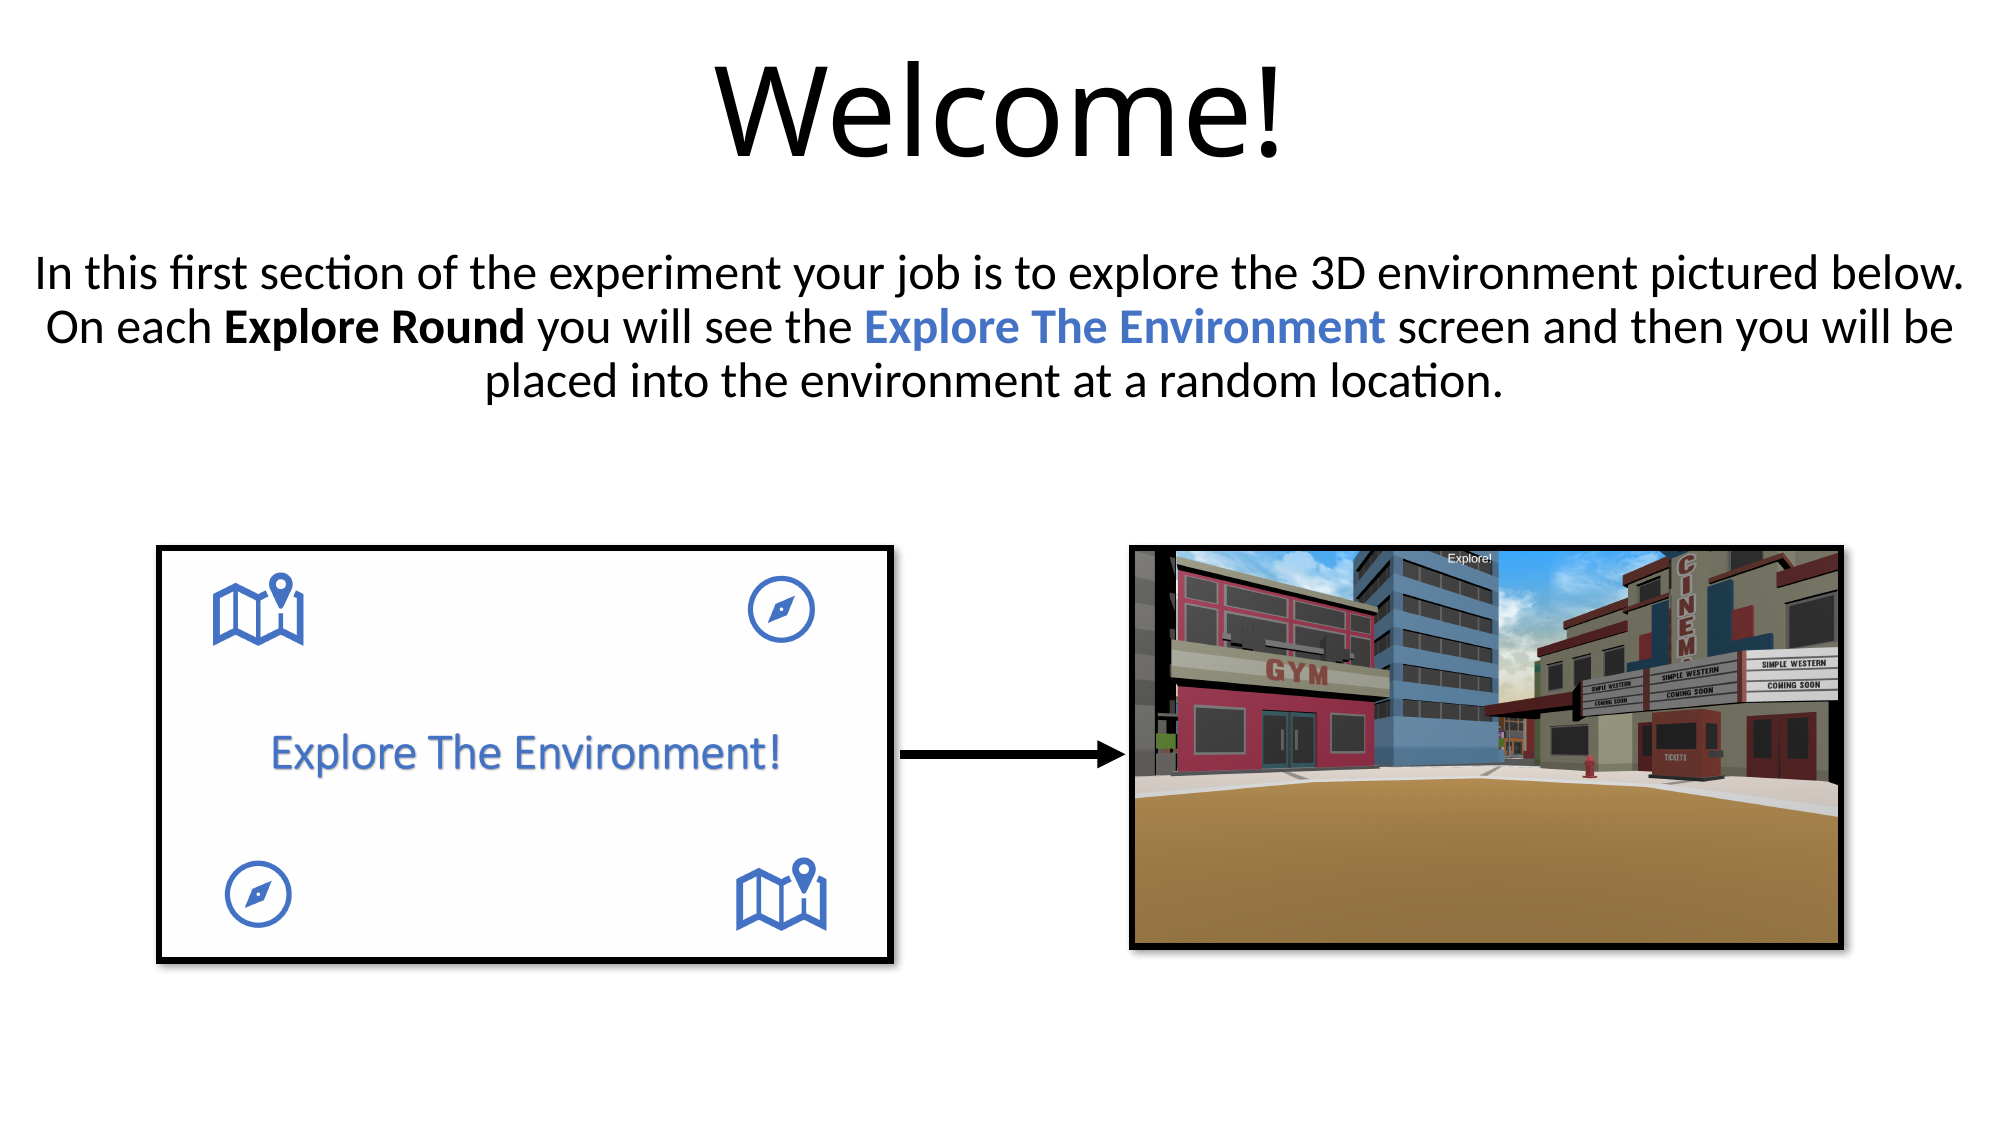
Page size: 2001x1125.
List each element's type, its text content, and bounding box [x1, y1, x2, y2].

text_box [161, 551, 1838, 958]
subtitle In this first section of the experiment your job is to explore the 3D environment pictured below. On each Explore Round you will see the Explore The Environment screen and then you will be placed into the environment at a random location. [10, 239, 1990, 493]
title Welcome! [249, 36, 1750, 191]
